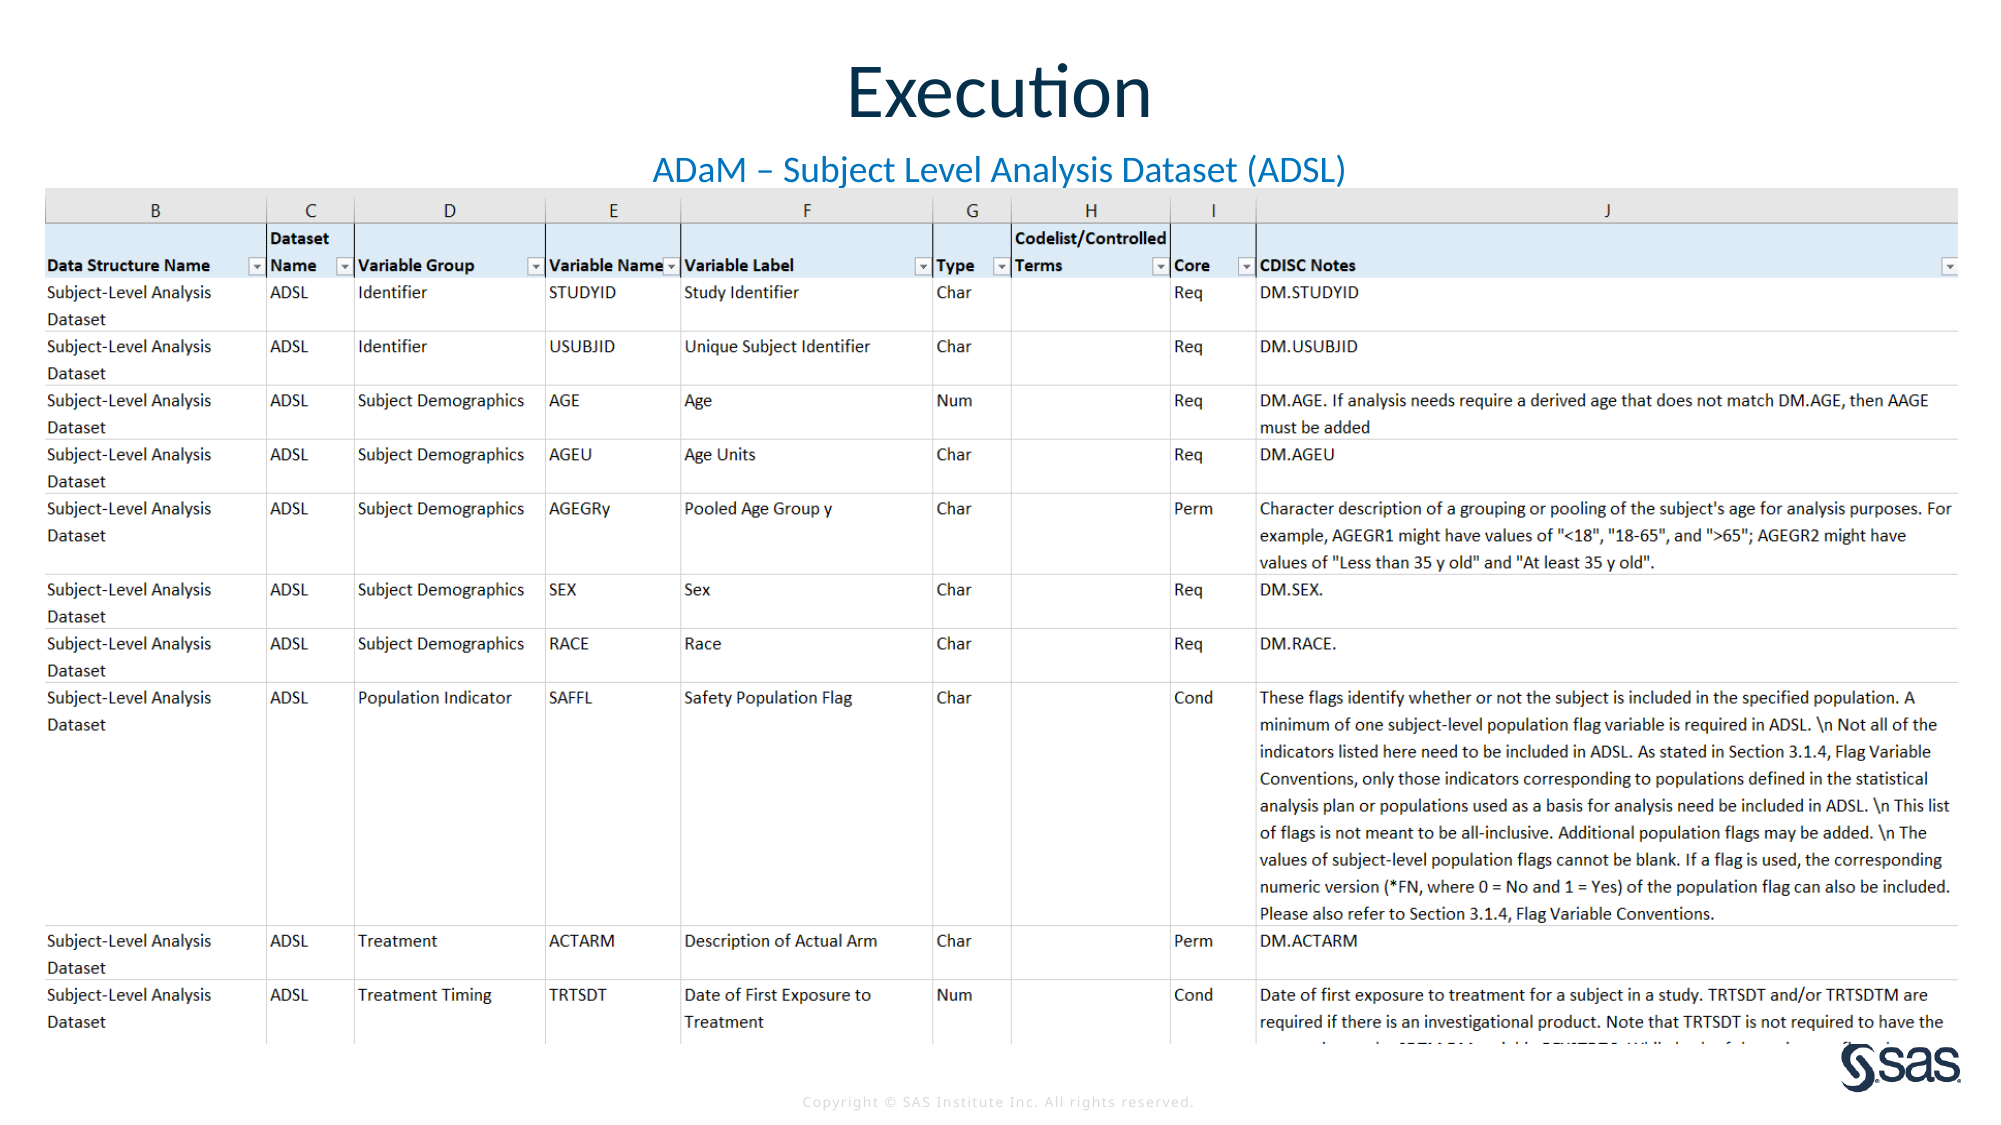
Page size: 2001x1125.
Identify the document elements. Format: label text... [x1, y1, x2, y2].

picture [45, 187, 1963, 1095]
title Execution [137, 41, 1863, 140]
list ADaM – Subject Level Analysis Dataset (ADSL) [137, 140, 1863, 184]
